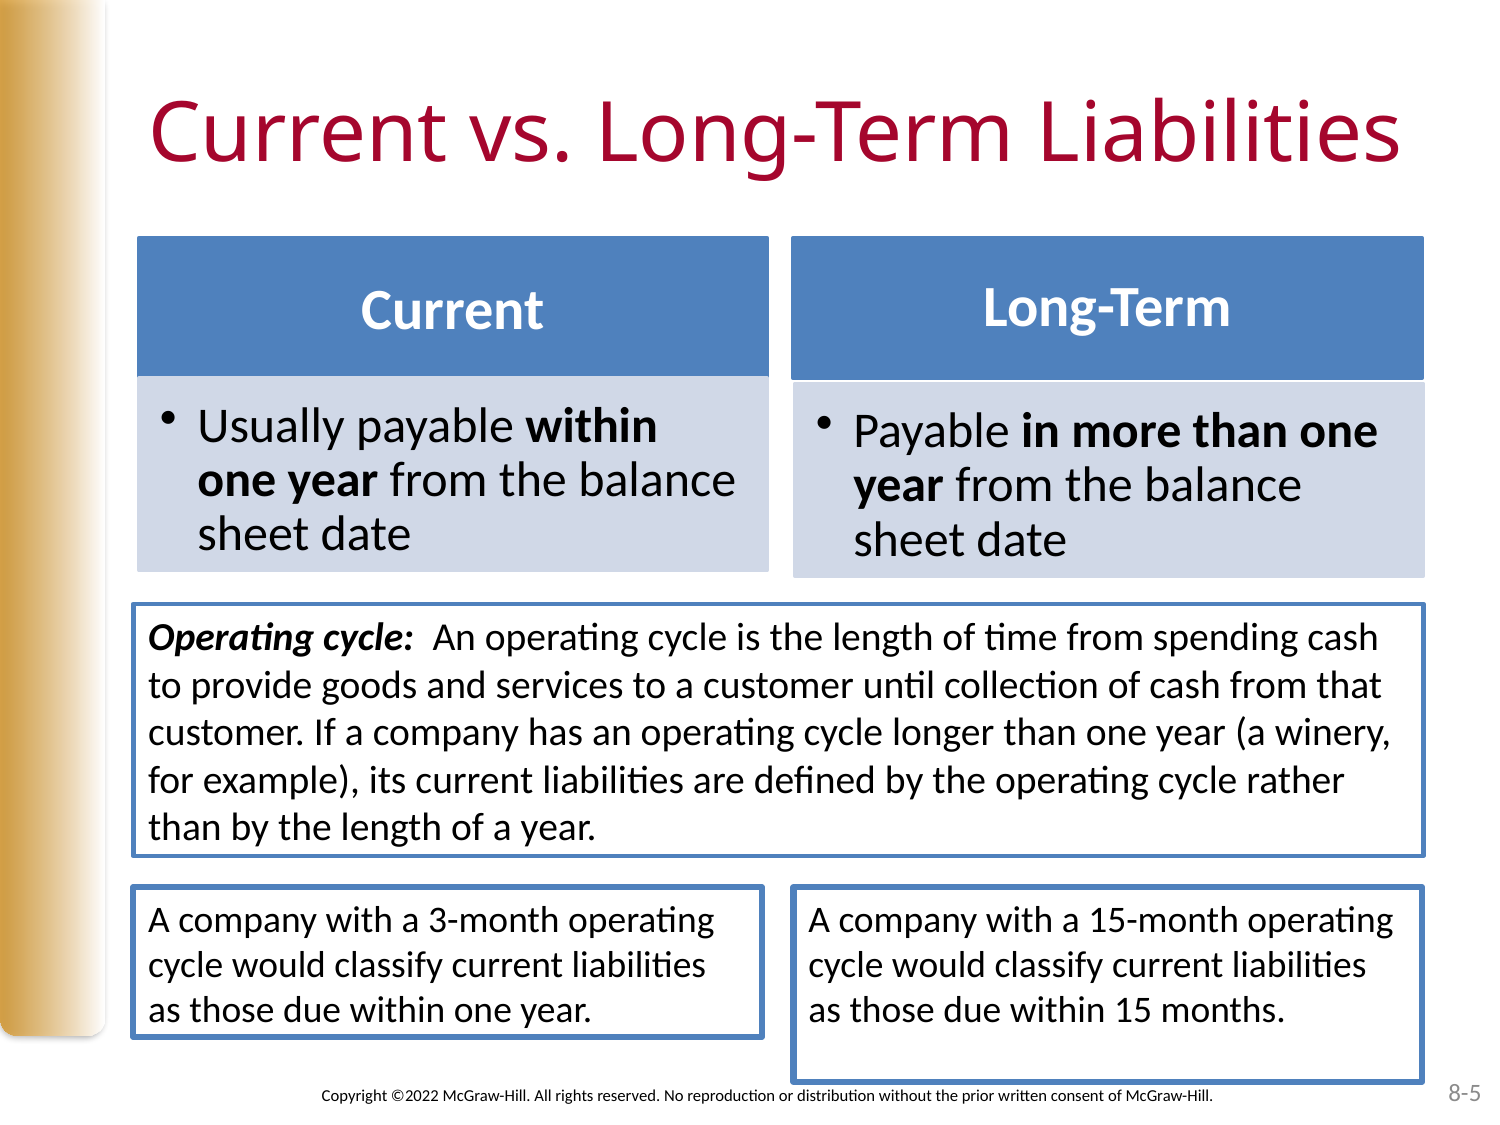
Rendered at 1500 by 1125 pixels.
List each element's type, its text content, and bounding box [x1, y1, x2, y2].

slide_number 8-5 [1146, 1061, 1497, 1122]
text_box Long-Term [791, 236, 1424, 380]
text_box Payable in more than one year from the balance sheet date [793, 382, 1425, 578]
text_box Current [137, 236, 769, 376]
text_box A company with a 15-month operating cycle would classify current liabilities as those due within 15 months. [793, 887, 1422, 1082]
text_box A company with a 3-month operating cycle would classify current liabilities as those due within one year. [133, 887, 762, 1037]
footer Copyright ©2022 McGraw-Hill. All rights reserved. No reproduction or distribution without the prior written consent of McGraw-Hill. [233, 1064, 1307, 1125]
text_box Operating cycle: An operating cycle is the length of time from spending cash to provide goods and services to a customer until collection of cash from that customer. If a company has an operating cycle longer than one year (a winery, for example), its current liabilities are defined by the operating cycle rather than by the length of a year. [133, 603, 1424, 856]
text_box Usually payable within one year from the balance sheet date [137, 376, 769, 572]
title Current vs. Long-Term Liabilities [133, 70, 1484, 258]
